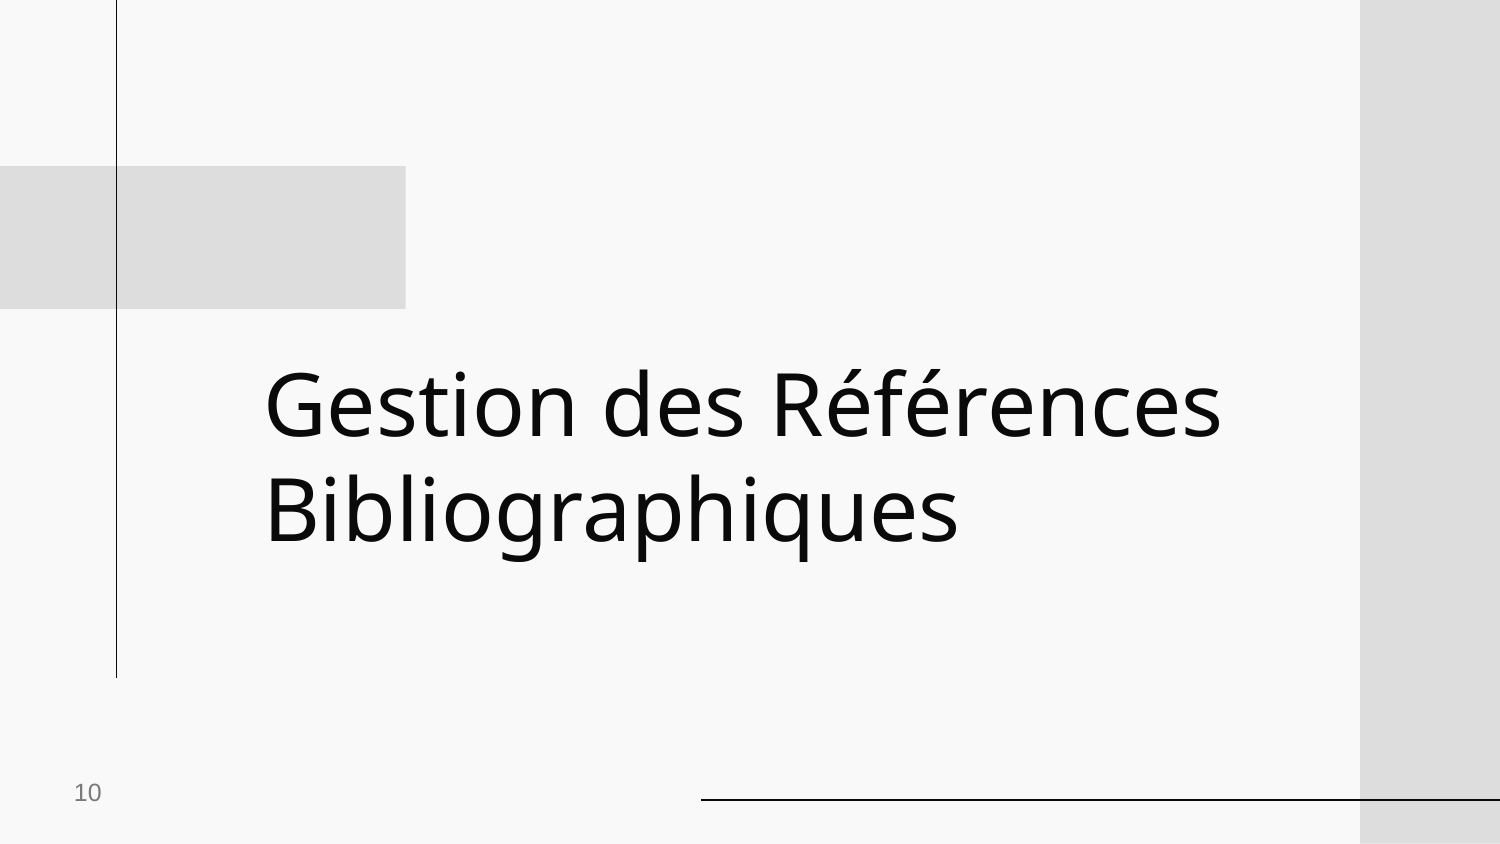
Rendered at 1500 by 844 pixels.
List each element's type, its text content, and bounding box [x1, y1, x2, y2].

slide_number 10 [48, 761, 117, 822]
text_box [0, 0, 406, 678]
title Gestion des Références Bibliographiques [411, 334, 1371, 499]
